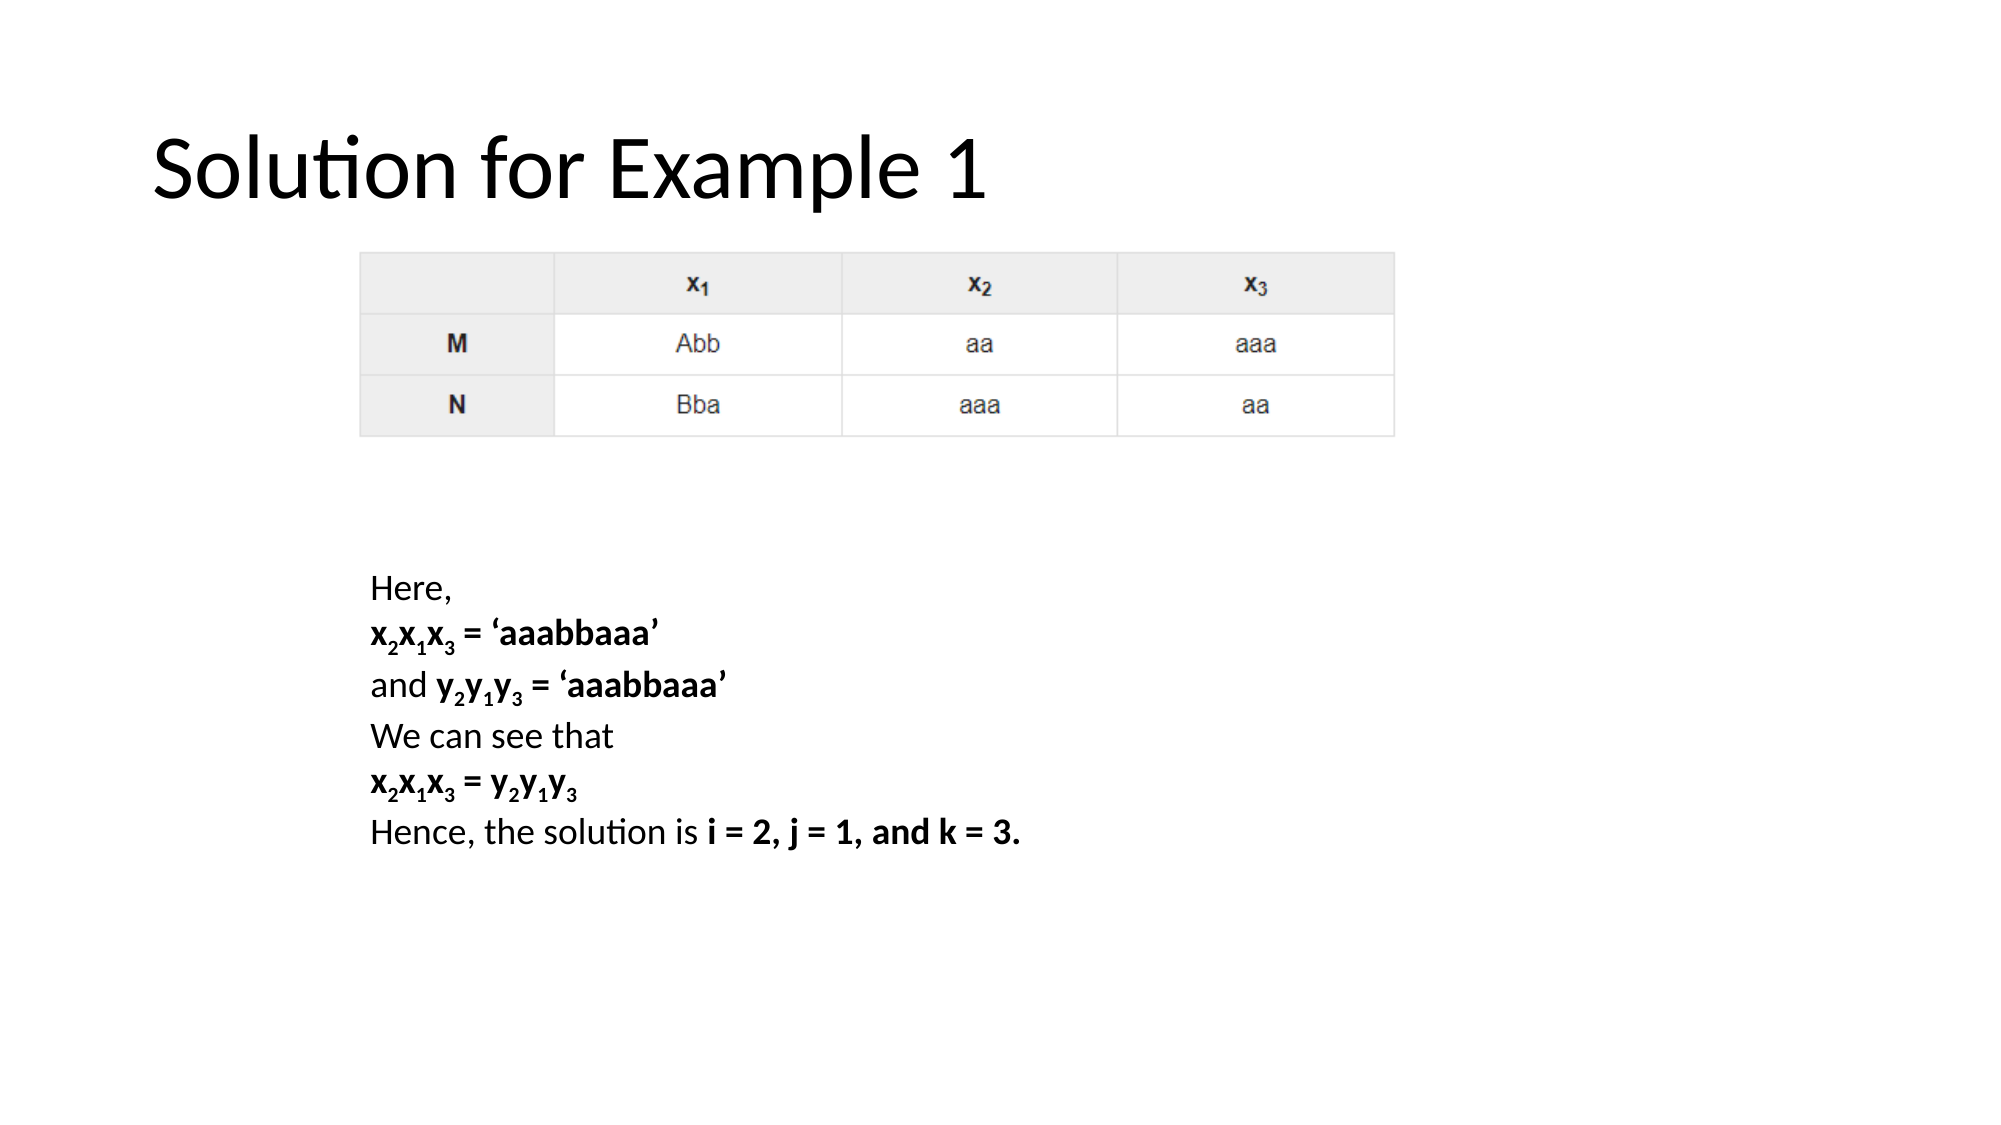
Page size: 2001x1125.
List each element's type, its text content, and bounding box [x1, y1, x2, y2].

title Solution for Example 1 [137, 59, 1863, 278]
text_box Here, x2x1x3 = ‘aaabbaaa’ and y2y1y3 = ‘aaabbaaa’ We can see that x2x1x3 = y2y1y3 Hence, the solution is i = 2, j = 1, and k = 3. [355, 555, 1422, 860]
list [355, 245, 1400, 445]
